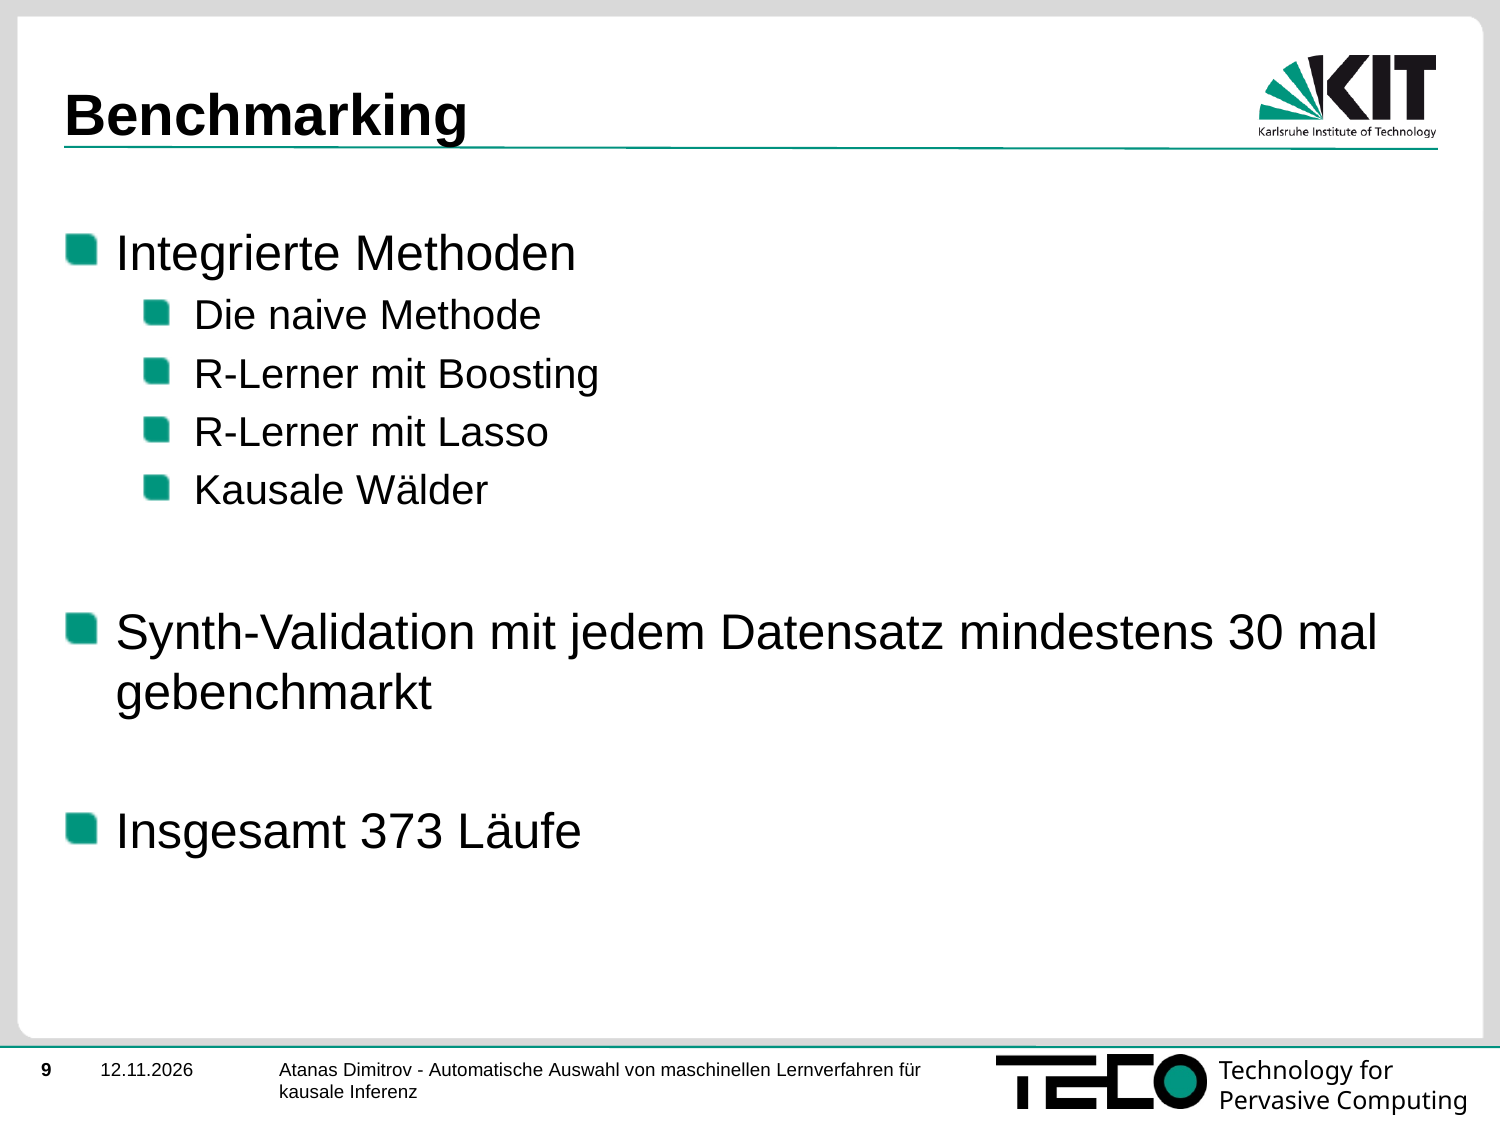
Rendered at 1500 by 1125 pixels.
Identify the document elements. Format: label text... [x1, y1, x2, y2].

list Integrierte Methoden Die naive Methode R-Lerner mit Boosting R-Lerner mit Lasso Kausale Wälder Synth-Validation mit jedem Datensatz mindestens 30 mal gebenchmarkt Insgesamt 373 Läufe [64, 219, 1436, 953]
picture [0, 0, 1500, 1046]
footer Atanas Dimitrov - Automatische Auswahl von maschinellen Lernverfahren für kausale Inferenz [279, 1057, 976, 1117]
picture [996, 1054, 1207, 1109]
title Benchmarking [64, 54, 1198, 147]
